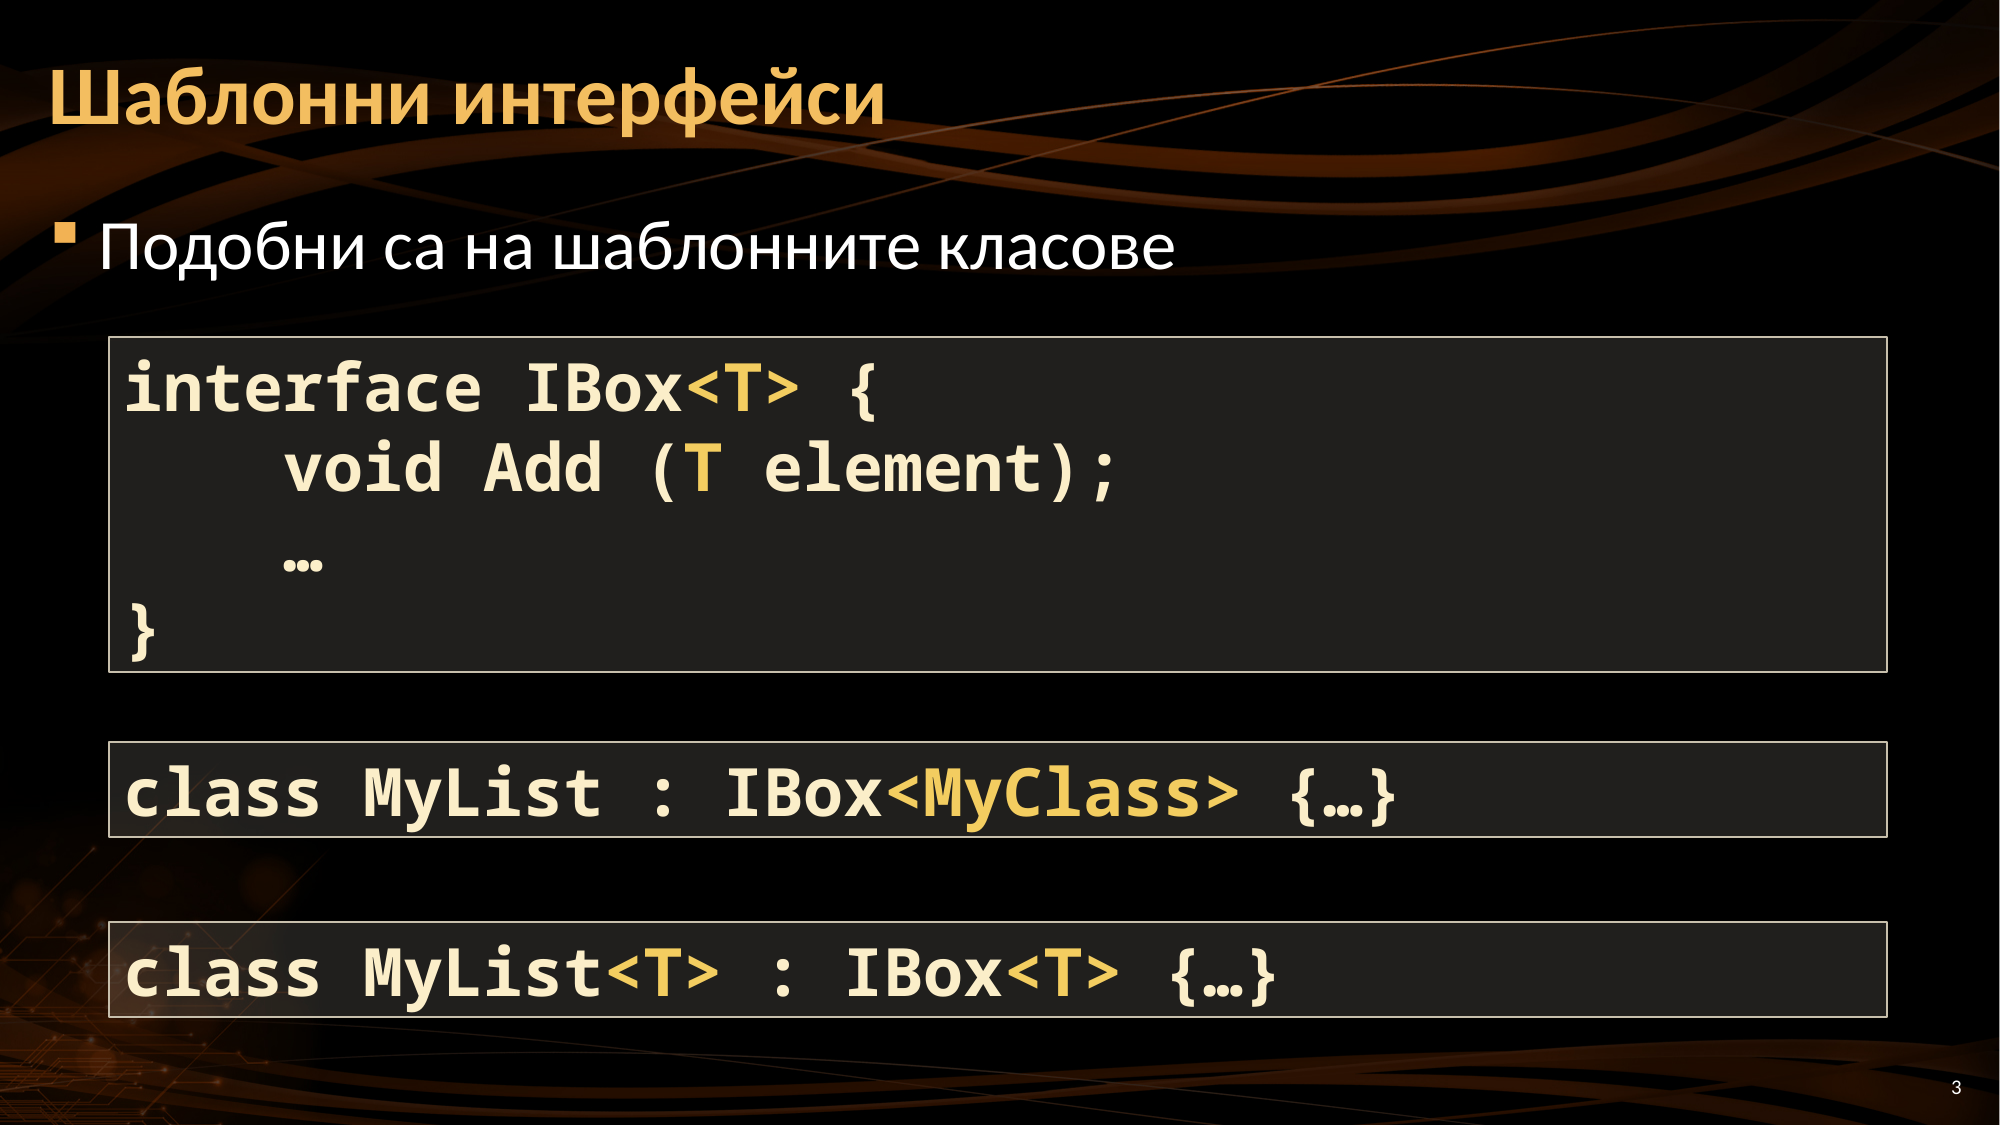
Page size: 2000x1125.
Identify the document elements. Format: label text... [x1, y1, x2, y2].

list Подобни са на шаблонните класове [31, 188, 1968, 1103]
text_box class MyList : IBox<MyClass> {…} [108, 742, 1888, 838]
picture [0, 0, 2000, 1125]
text_box interface IBox<T> { void Add (T element); … } [108, 337, 1888, 672]
slide_number 3 [1897, 1070, 1968, 1103]
text_box class MyList<T> : IBox<T> {…} [108, 922, 1888, 1018]
title Шаблонни интерфейси [30, 6, 1602, 189]
